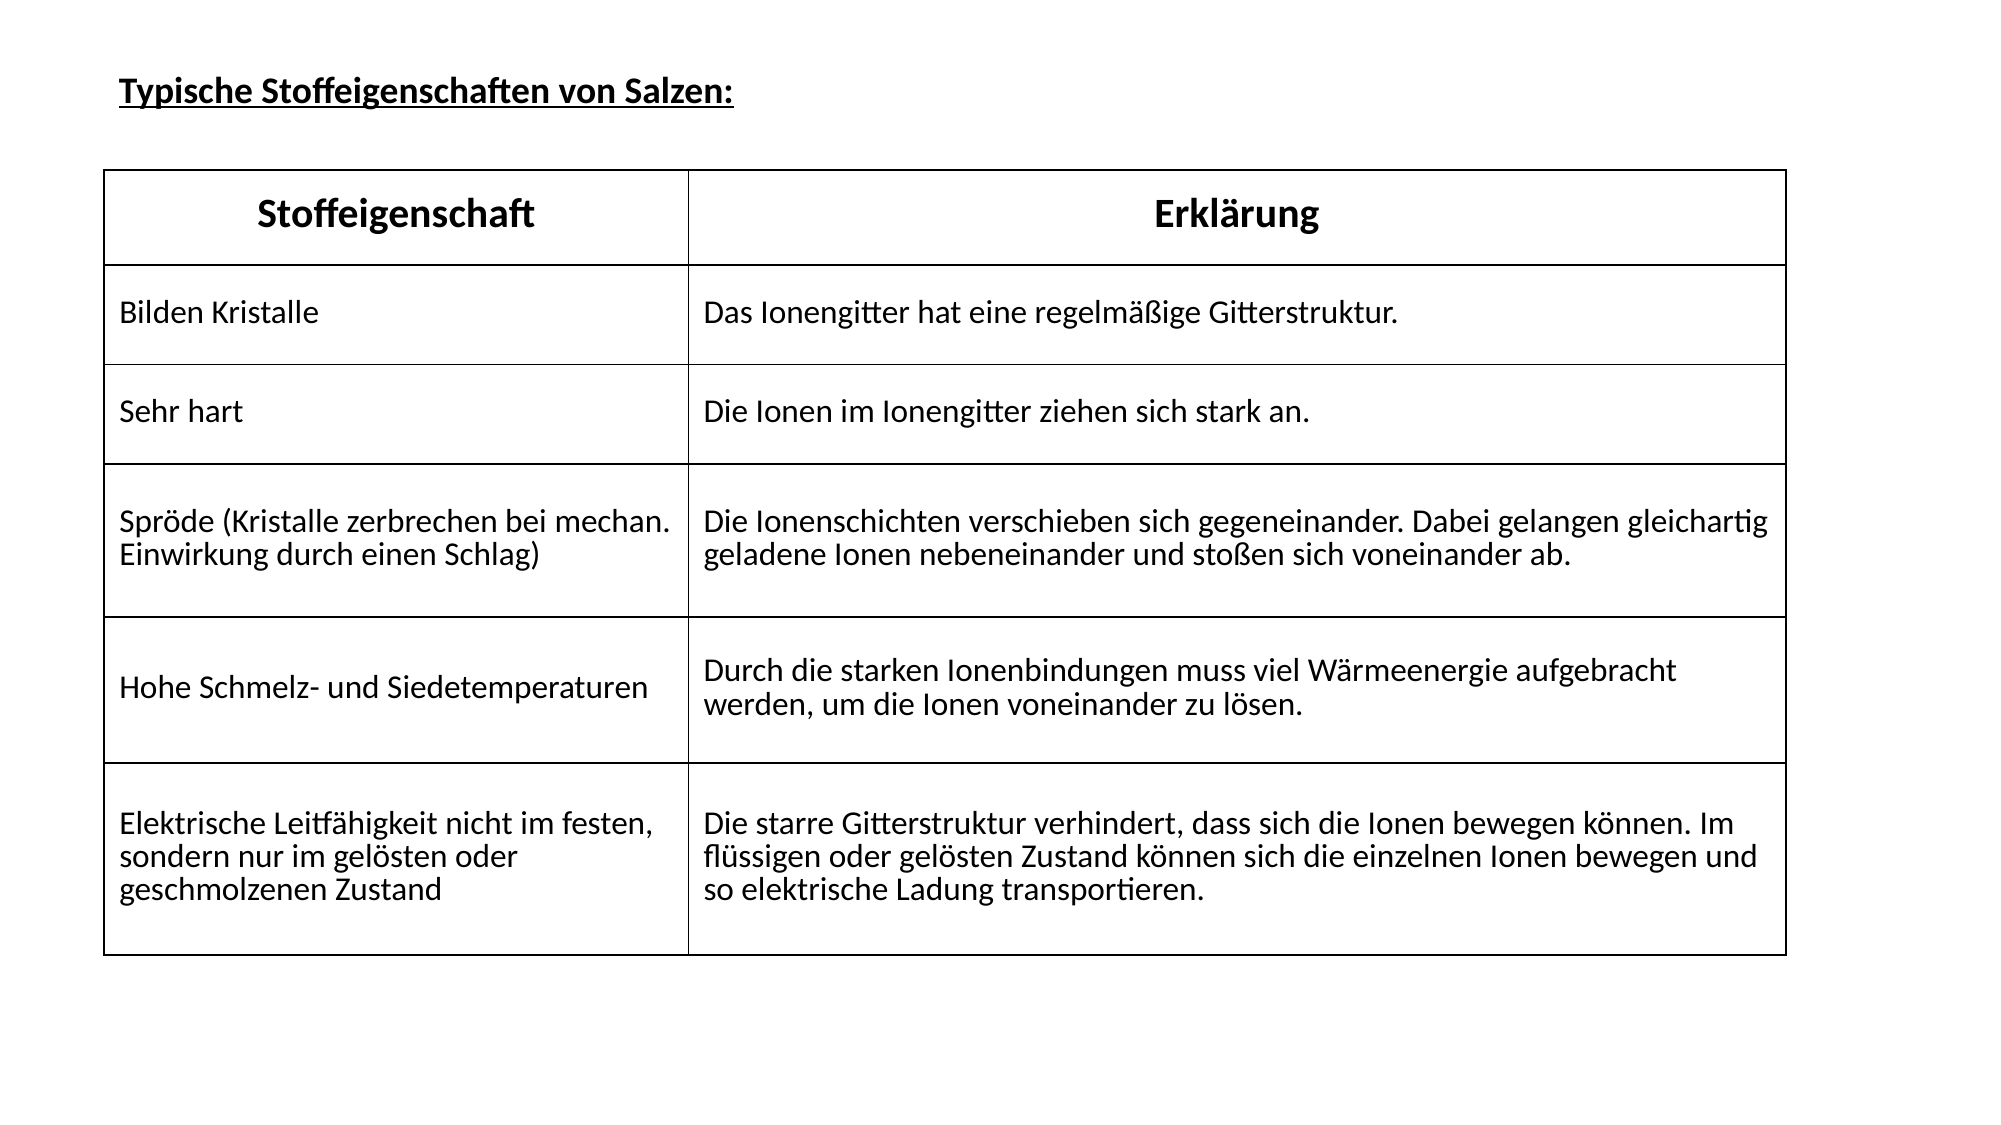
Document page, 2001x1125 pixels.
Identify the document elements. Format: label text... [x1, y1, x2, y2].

table_cell Hohe Schmelz- und Siedetemperaturen [105, 618, 688, 762]
table_header Stoffeigenschaft [105, 171, 688, 264]
table_cell Sehr hart [105, 365, 688, 463]
table_cell Die Ionenschichten verschieben sich gegeneinander. Dabei gelangen gleichartig geladene Ionen nebeneinander und stoßen sich voneinander ab. [689, 465, 1785, 616]
table_cell Bilden Kristalle [105, 266, 688, 364]
table_cell Durch die starken Ionenbindungen muss viel Wärmeenergie aufgebracht werden, um die Ionen voneinander zu lösen. [689, 618, 1785, 762]
table_cell Das Ionengitter hat eine regelmäßige Gitterstruktur. [689, 266, 1785, 364]
table_cell Die Ionen im Ionengitter ziehen sich stark an. [689, 365, 1785, 463]
table_header Erklärung [689, 171, 1785, 264]
table_cell Die starre Gitterstruktur verhindert, dass sich die Ionen bewegen können. Im flüssigen oder gelösten Zustand können sich die einzelnen Ionen bewegen und so elektrische Ladung transportieren. [689, 764, 1785, 954]
text_box Typische Stoffeigenschaften von Salzen: [104, 58, 1489, 119]
table_cell Elektrische Leitfähigkeit nicht im festen, sondern nur im gelösten oder geschmolzenen Zustand [105, 764, 688, 954]
table_cell Spröde (Kristalle zerbrechen bei mechan. Einwirkung durch einen Schlag) [105, 465, 688, 616]
